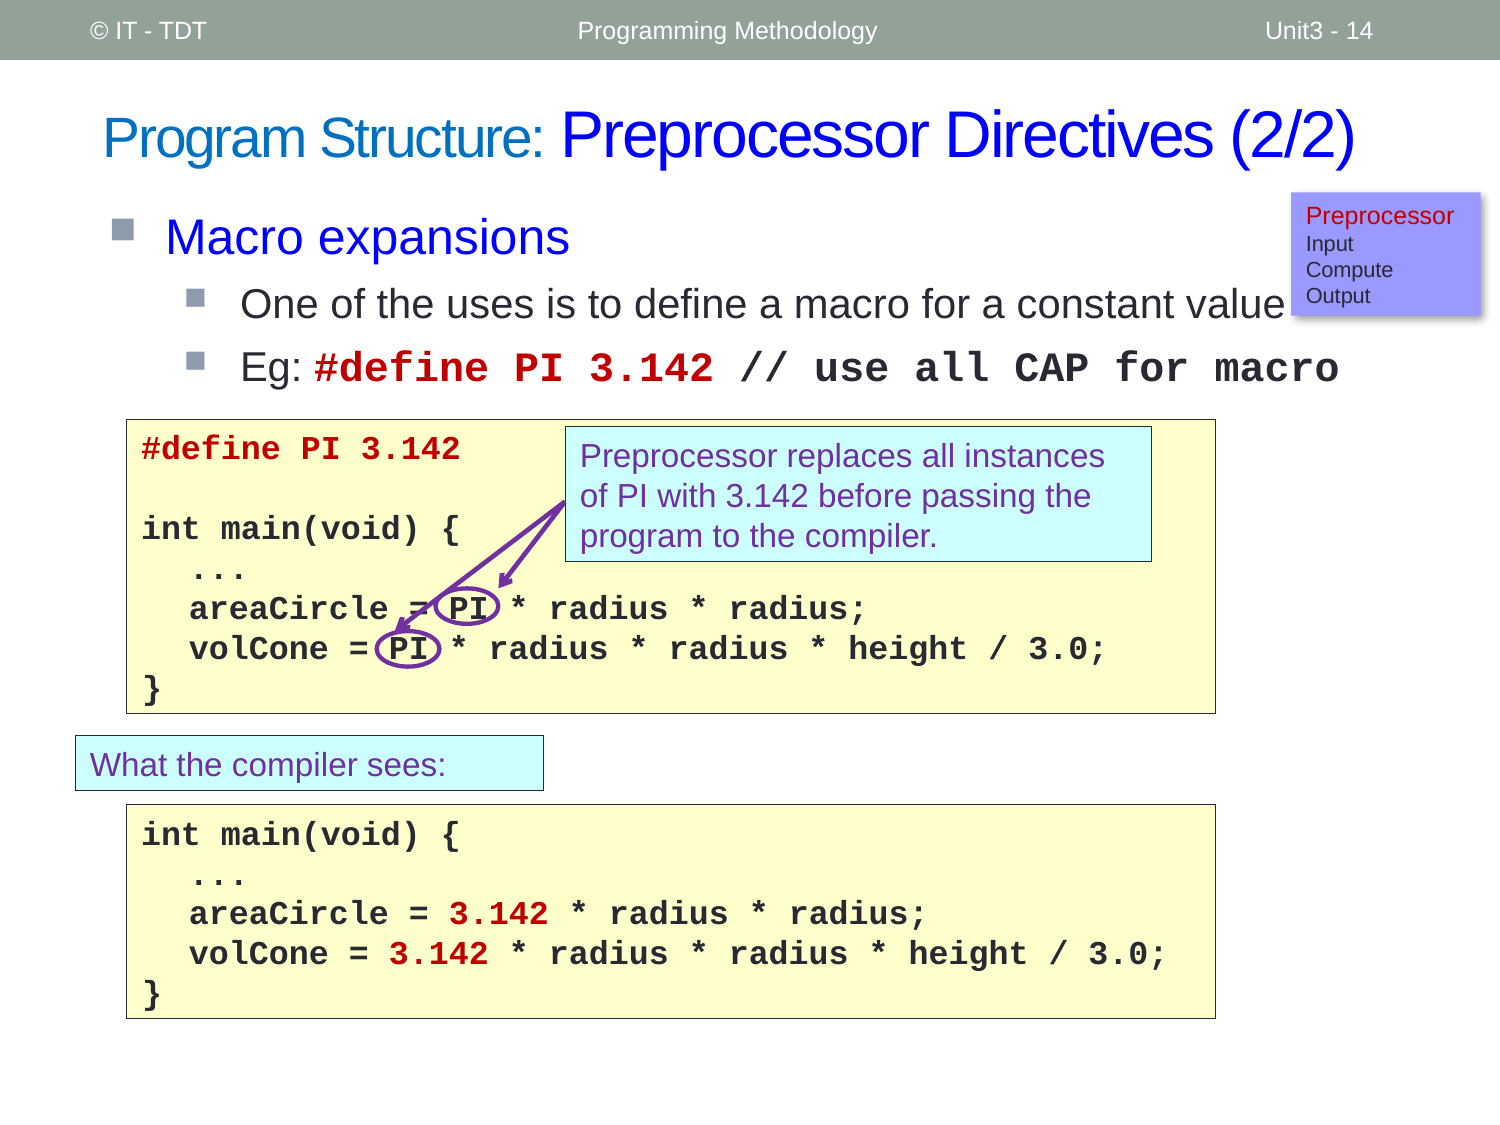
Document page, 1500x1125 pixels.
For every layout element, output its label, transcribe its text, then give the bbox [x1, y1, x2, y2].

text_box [376, 426, 1152, 667]
footer Programming Methodology [562, 3, 1238, 57]
text_box int main(void) { ... areaCircle = 3.142 * radius * radius; volCone = 3.142 * radius * radius * height / 3.0; } [126, 804, 1216, 1019]
slide_number © IT - TDT [75, 3, 550, 57]
text_box Macro expansions One of the uses is to define a macro for a constant value Eg: #define PI 3.142 // use all CAP for macro [94, 197, 1466, 980]
title Program Structure: Preprocessor Directives (2/2) [87, 75, 1481, 188]
text_box What the compiler sees: [75, 735, 544, 791]
slide_number Unit3 - 14 [1250, 3, 1425, 57]
text_box #define PI 3.142 int main(void) { ... areaCircle = PI * radius * radius; volCone = PI * radius * radius * height / 3.0; } [126, 419, 1216, 714]
text_box Preprocessor Input Compute Output [1291, 192, 1481, 316]
